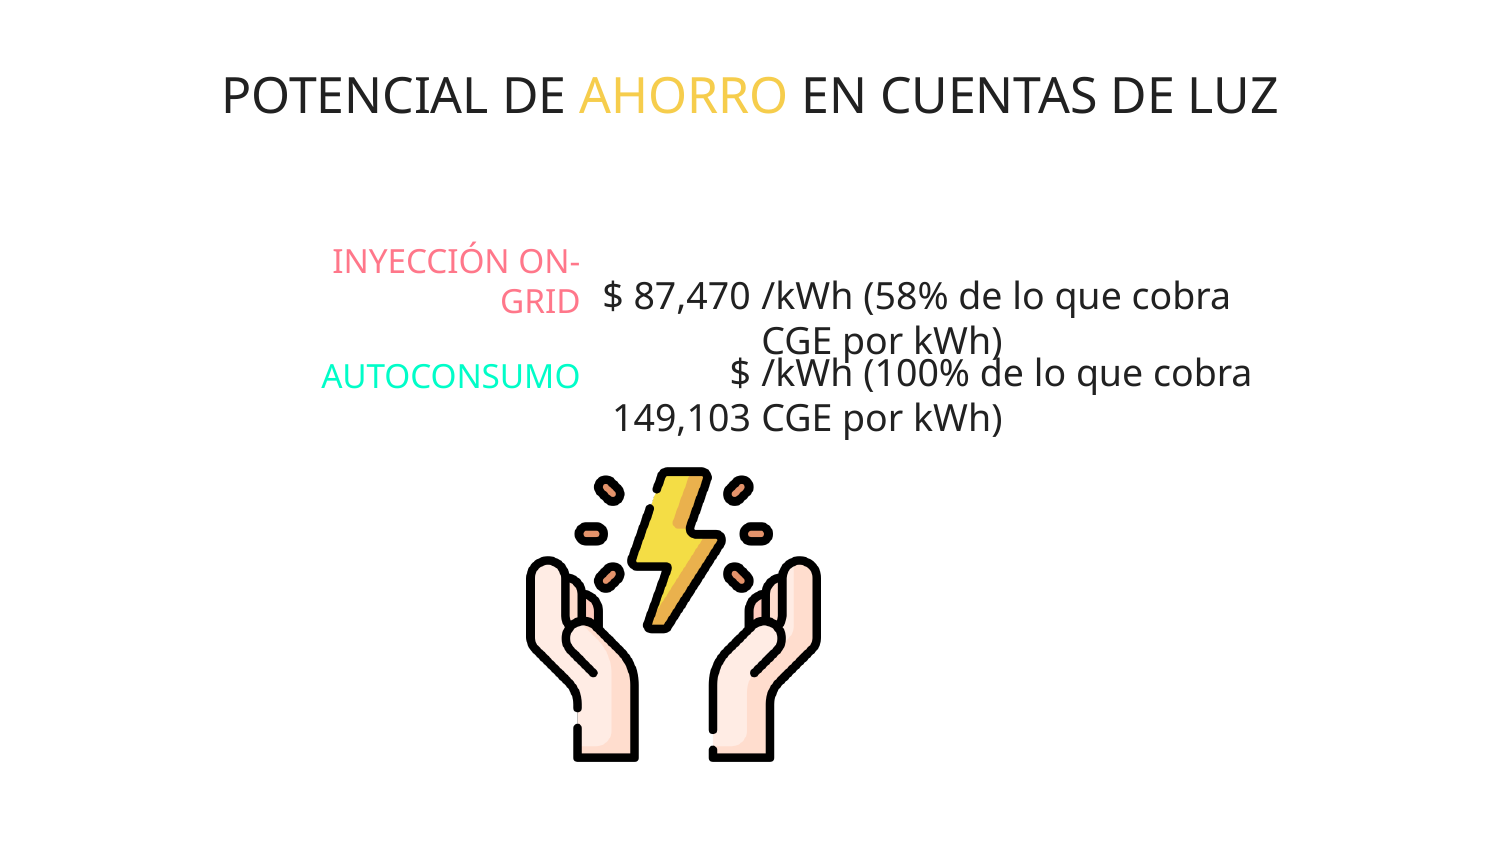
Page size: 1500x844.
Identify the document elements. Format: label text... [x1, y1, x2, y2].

text_box $ 87,470 [595, 270, 752, 310]
text_box /kWh (58% de lo que cobra CGE por kWh) [759, 270, 1254, 310]
text_box $ 149,103 [595, 348, 752, 387]
text_box INYECCIÓN ON-GRID [291, 246, 581, 321]
text_box AUTOCONSUMO [291, 321, 581, 396]
picture [525, 466, 821, 762]
text_box /kWh (100% de lo que cobra CGE por kWh) [759, 348, 1254, 387]
title POTENCIAL DE AHORRO EN CUENTAS DE LUZ [51, 48, 1449, 180]
